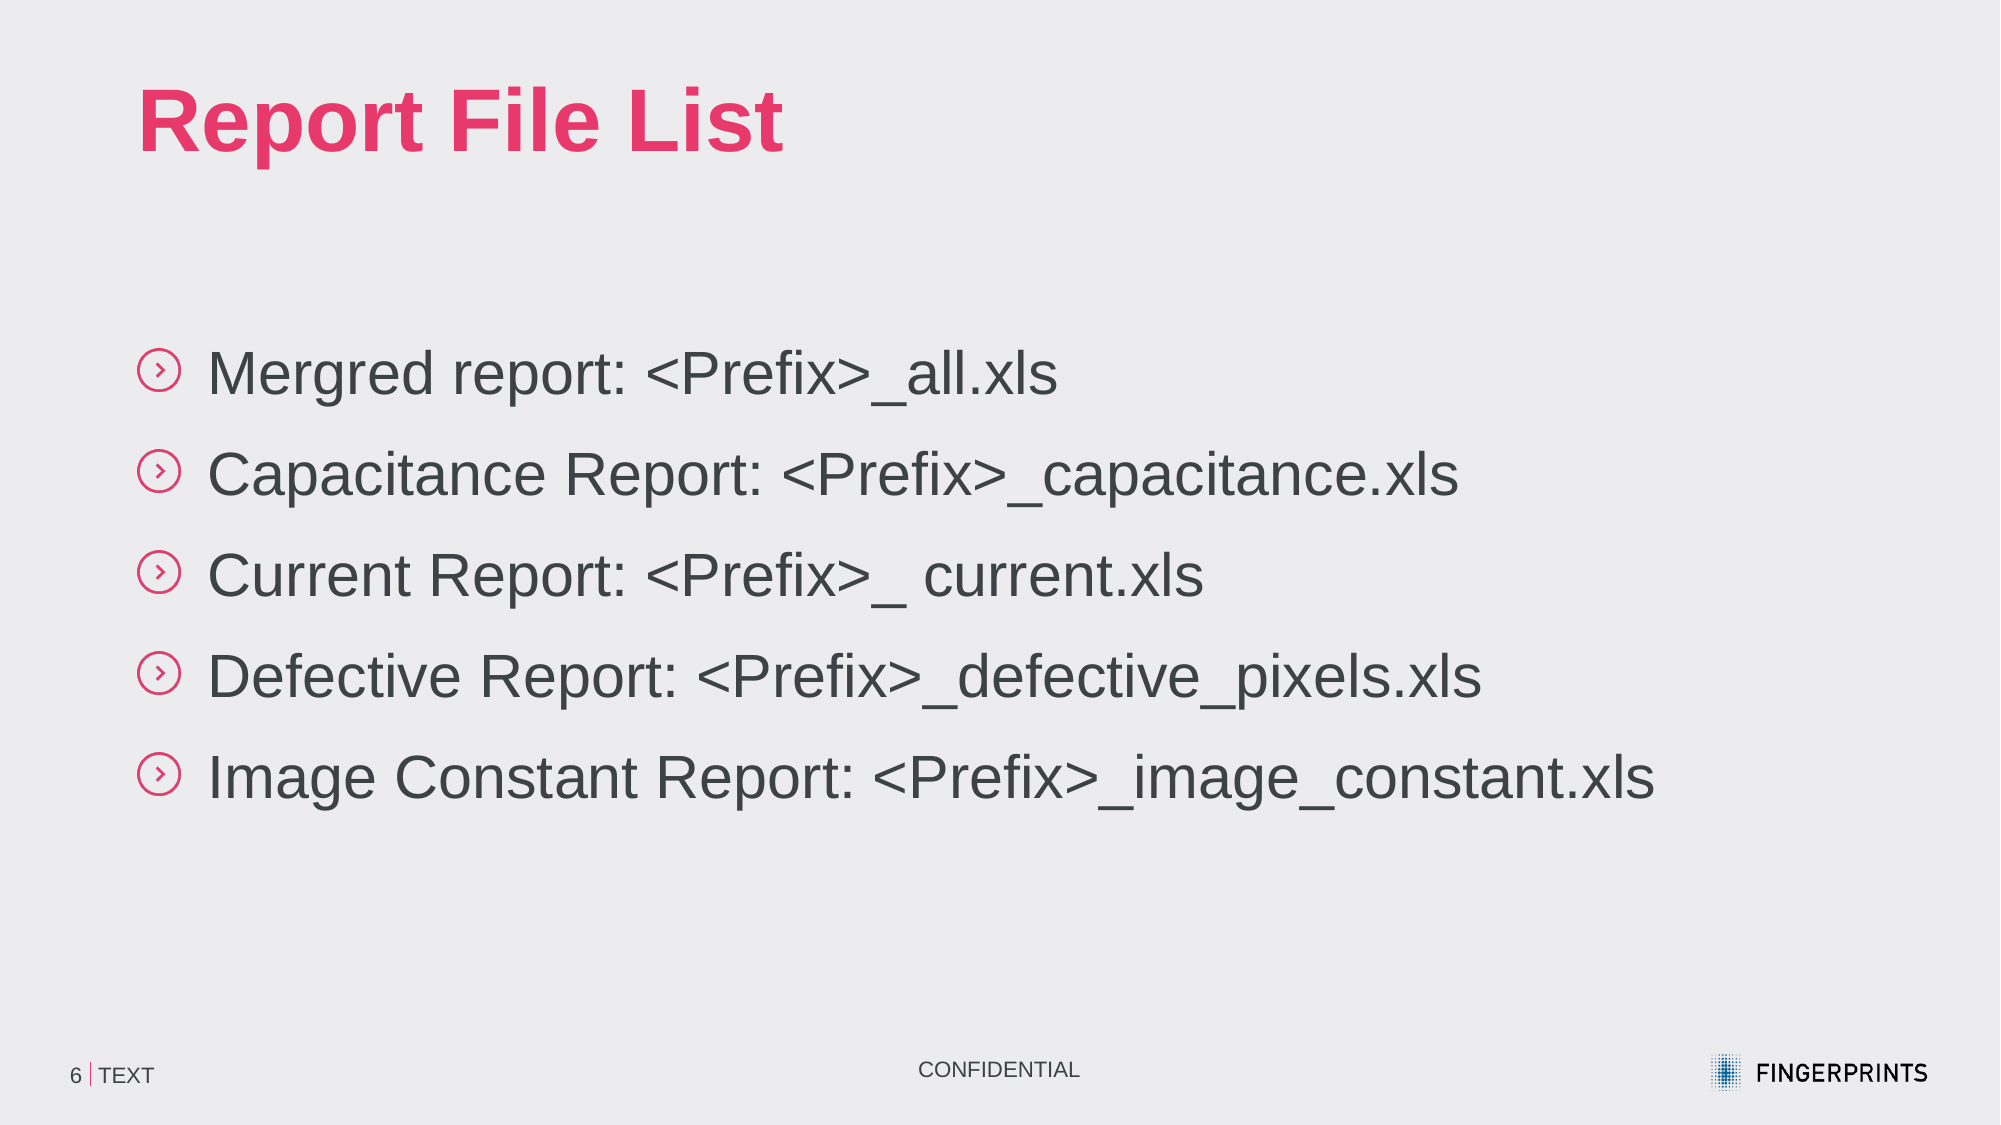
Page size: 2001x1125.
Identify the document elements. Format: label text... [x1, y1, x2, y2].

list Mergred report: <Prefix>_all.xls Capacitance Report: <Prefix>_capacitance.xls Current Report: <Prefix>_ current.xls Defective Report: <Prefix>_defective_pixels.xls Image Constant Report: <Prefix>_image_constant.xls [126, 327, 1867, 1034]
picture [137, 550, 181, 594]
title Report File List [126, 56, 1867, 288]
picture [137, 651, 181, 695]
slide_number 6 [8, 1033, 89, 1094]
picture [137, 752, 181, 796]
picture [137, 449, 181, 493]
footer Text [92, 1033, 712, 1094]
picture [1710, 1054, 1928, 1091]
picture [137, 348, 181, 392]
